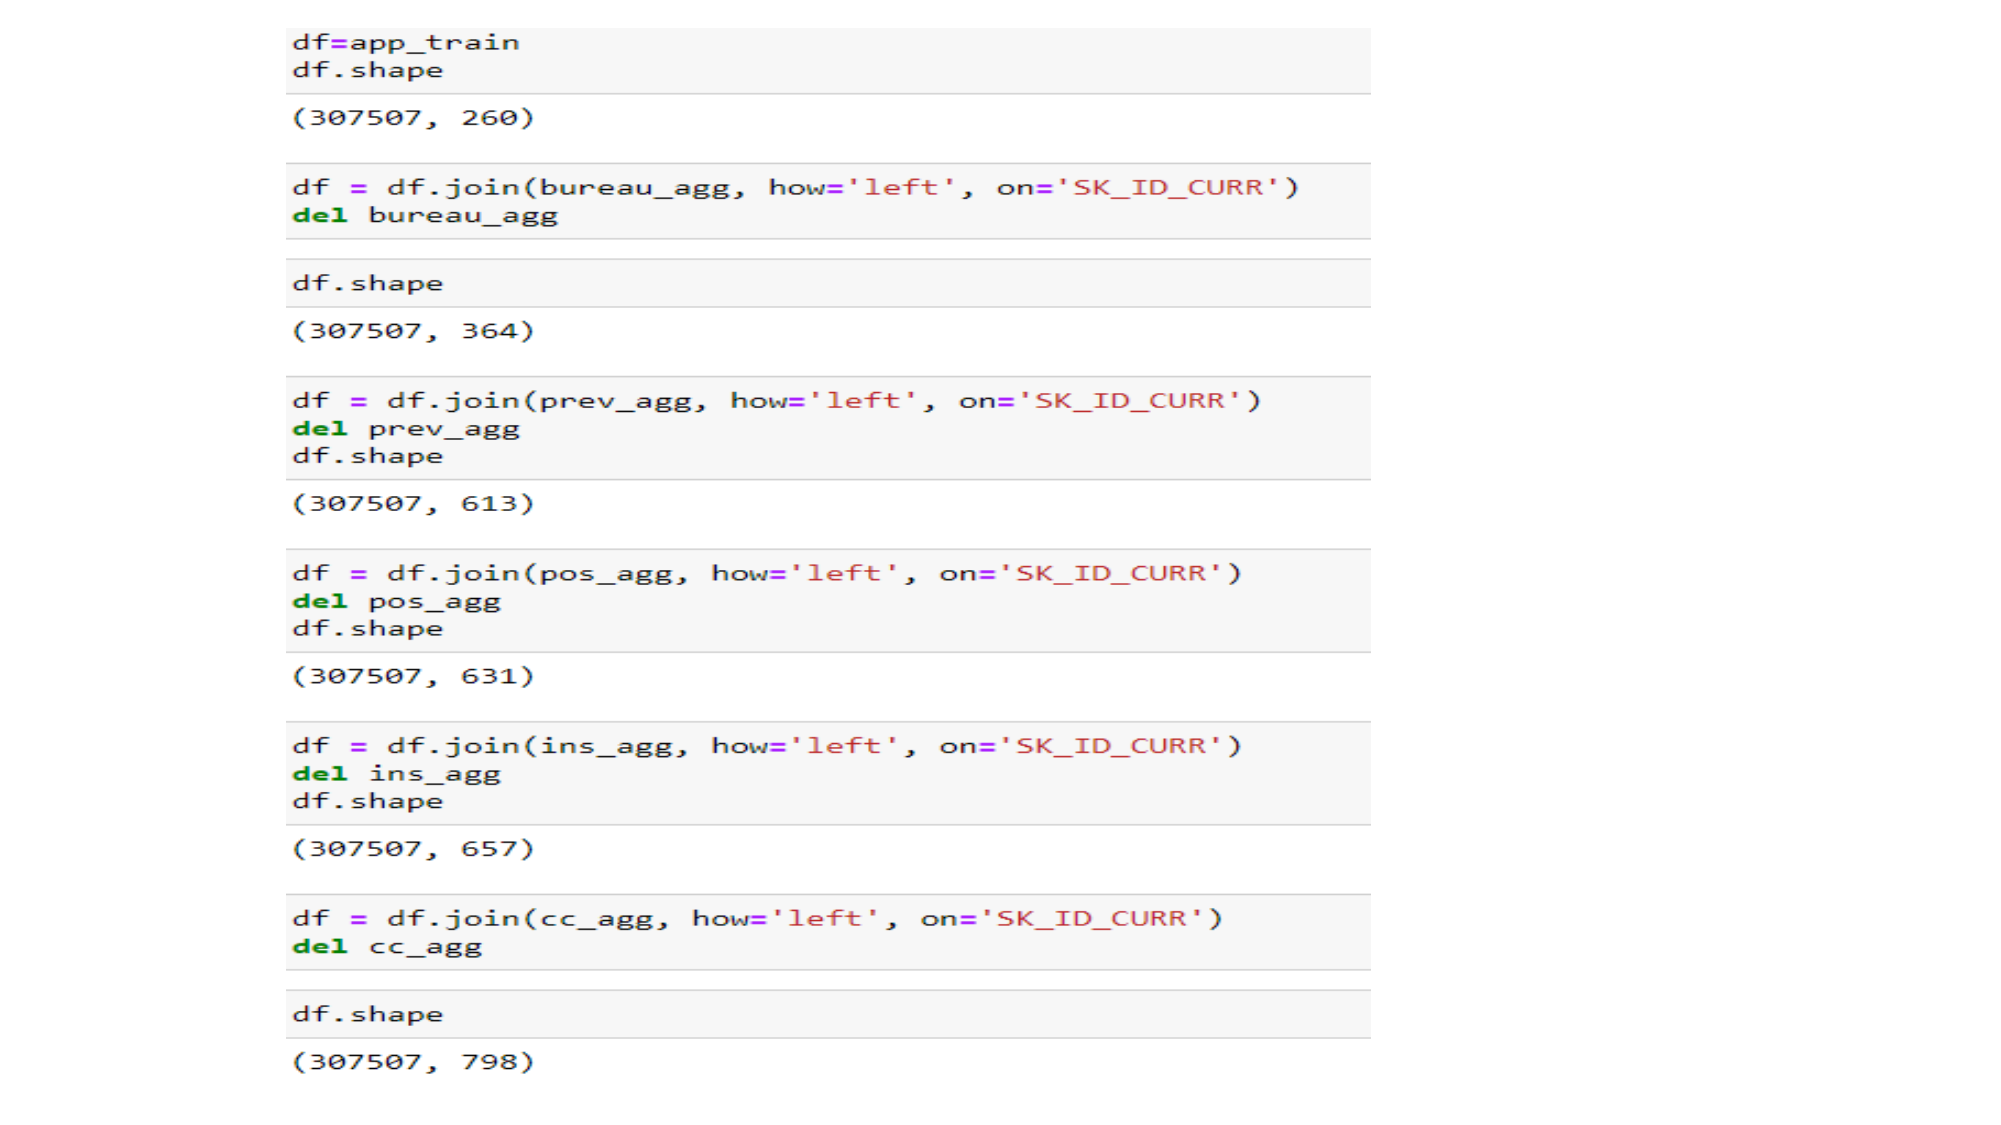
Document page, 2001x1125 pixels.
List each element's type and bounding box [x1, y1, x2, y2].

list [286, 28, 1371, 1097]
